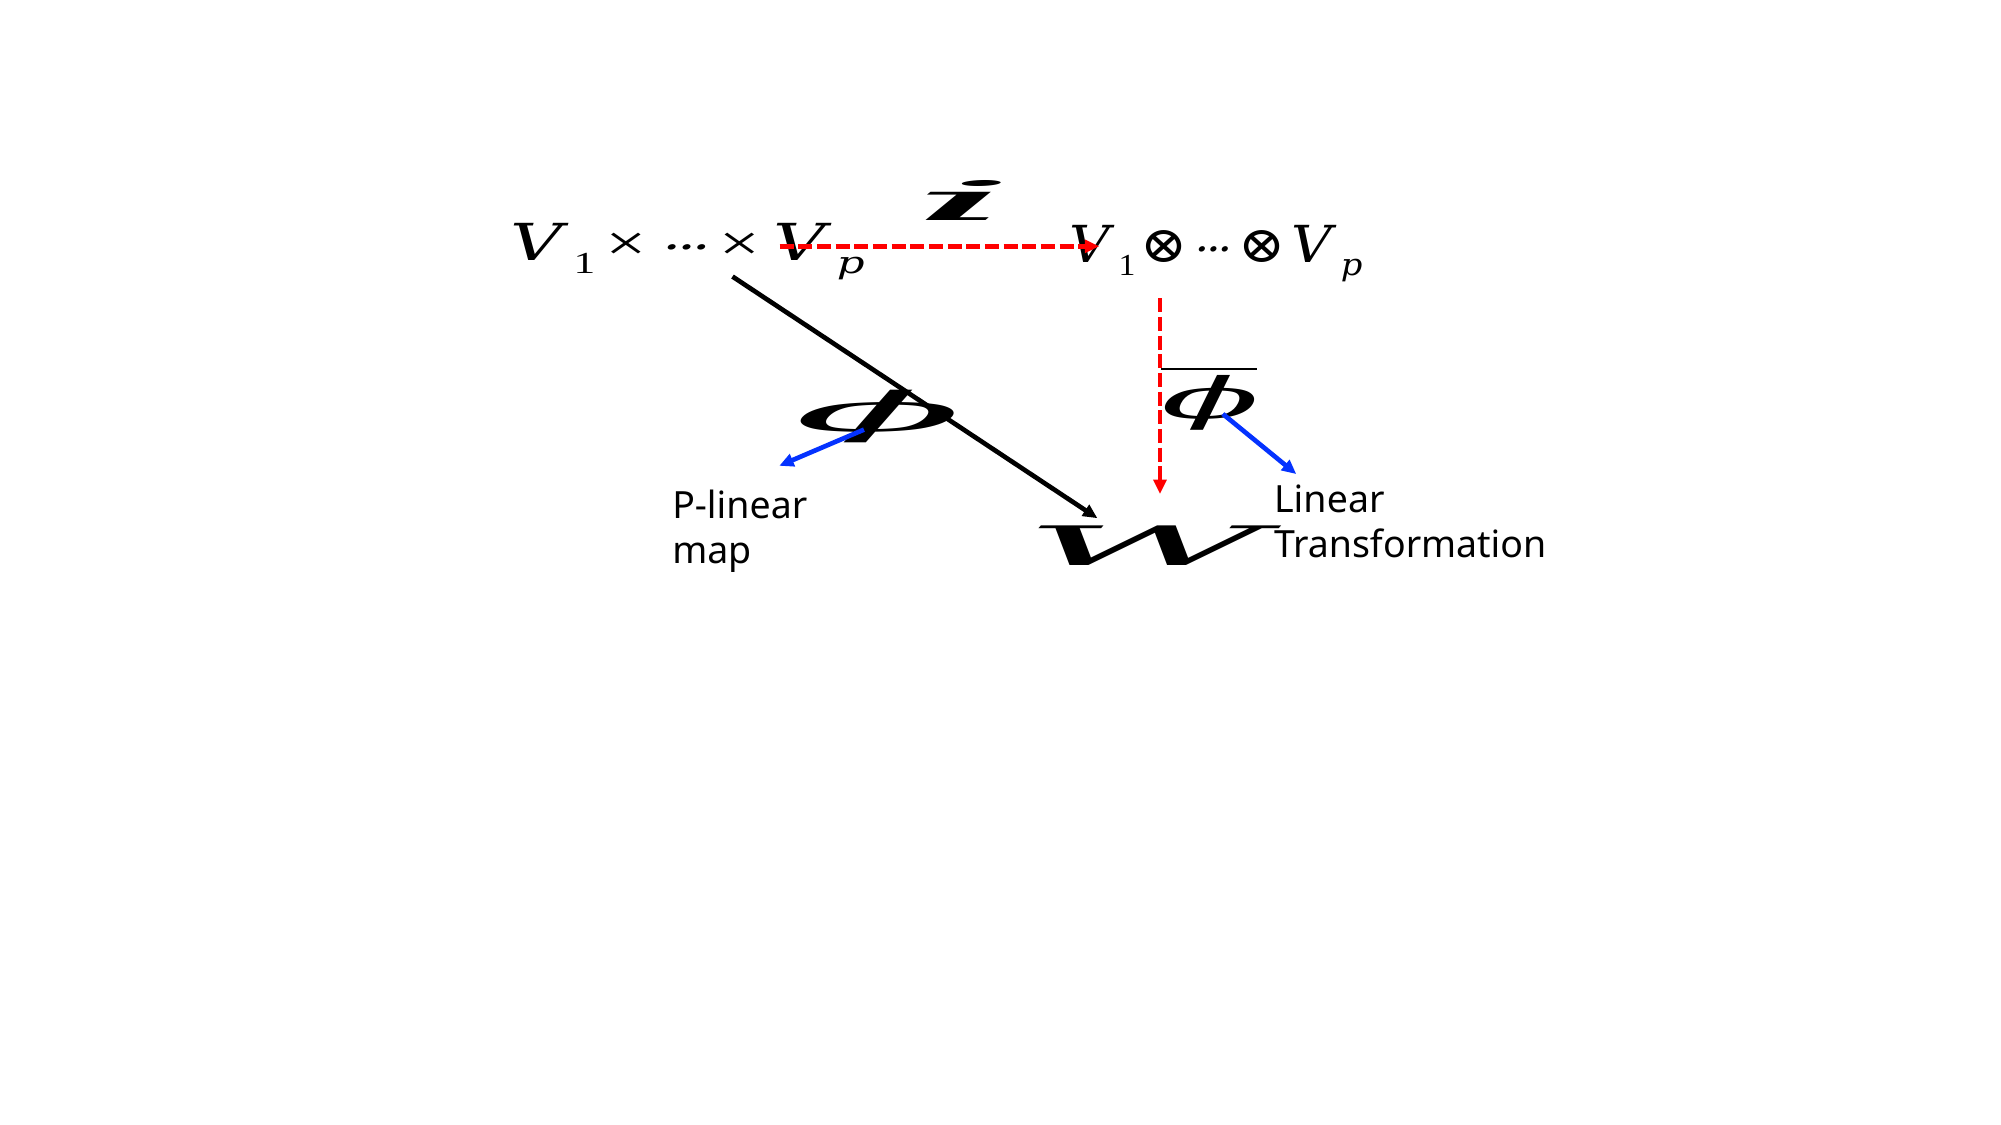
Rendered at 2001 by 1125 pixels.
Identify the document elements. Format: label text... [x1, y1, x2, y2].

text_box Linear Transformation [1259, 467, 1666, 573]
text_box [732, 276, 1098, 518]
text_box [779, 429, 864, 466]
text_box P-linear map [657, 473, 909, 579]
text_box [1222, 414, 1296, 474]
